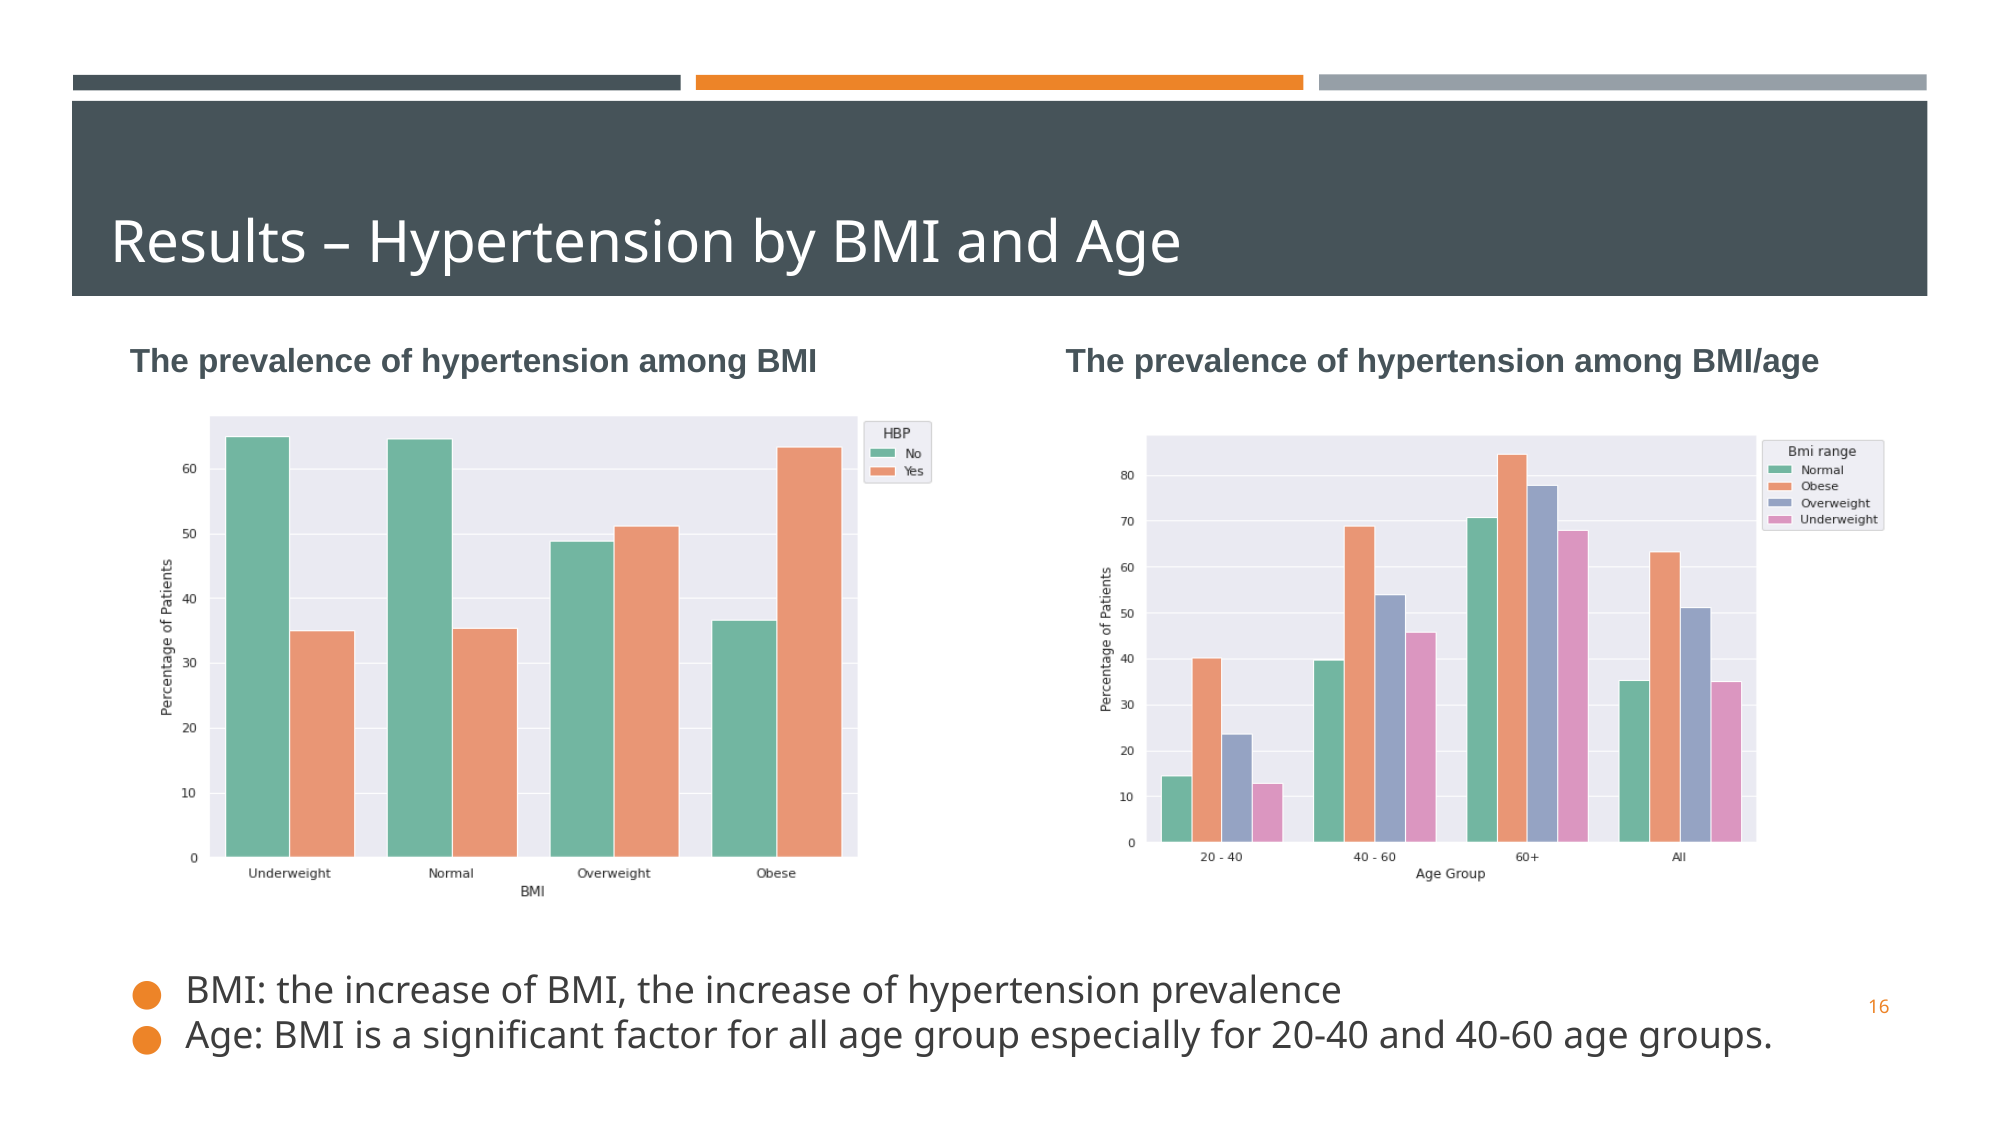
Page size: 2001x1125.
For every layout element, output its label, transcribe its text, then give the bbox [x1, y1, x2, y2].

slide_number ‹#› [1732, 977, 1905, 1037]
list BMI: the increase of BMI, the increase of hypertension prevalence Age: BMI is a significant factor for all age group especially for 20-40 and 40-60 age groups. [95, 937, 1905, 1086]
picture [153, 406, 938, 908]
picture [1093, 426, 1890, 890]
text_box The prevalence of hypertension among BMI/age [1050, 331, 1951, 427]
title Results – Hypertension by BMI and Age [95, 115, 1905, 282]
text_box The prevalence of hypertension among BMI [115, 331, 976, 387]
